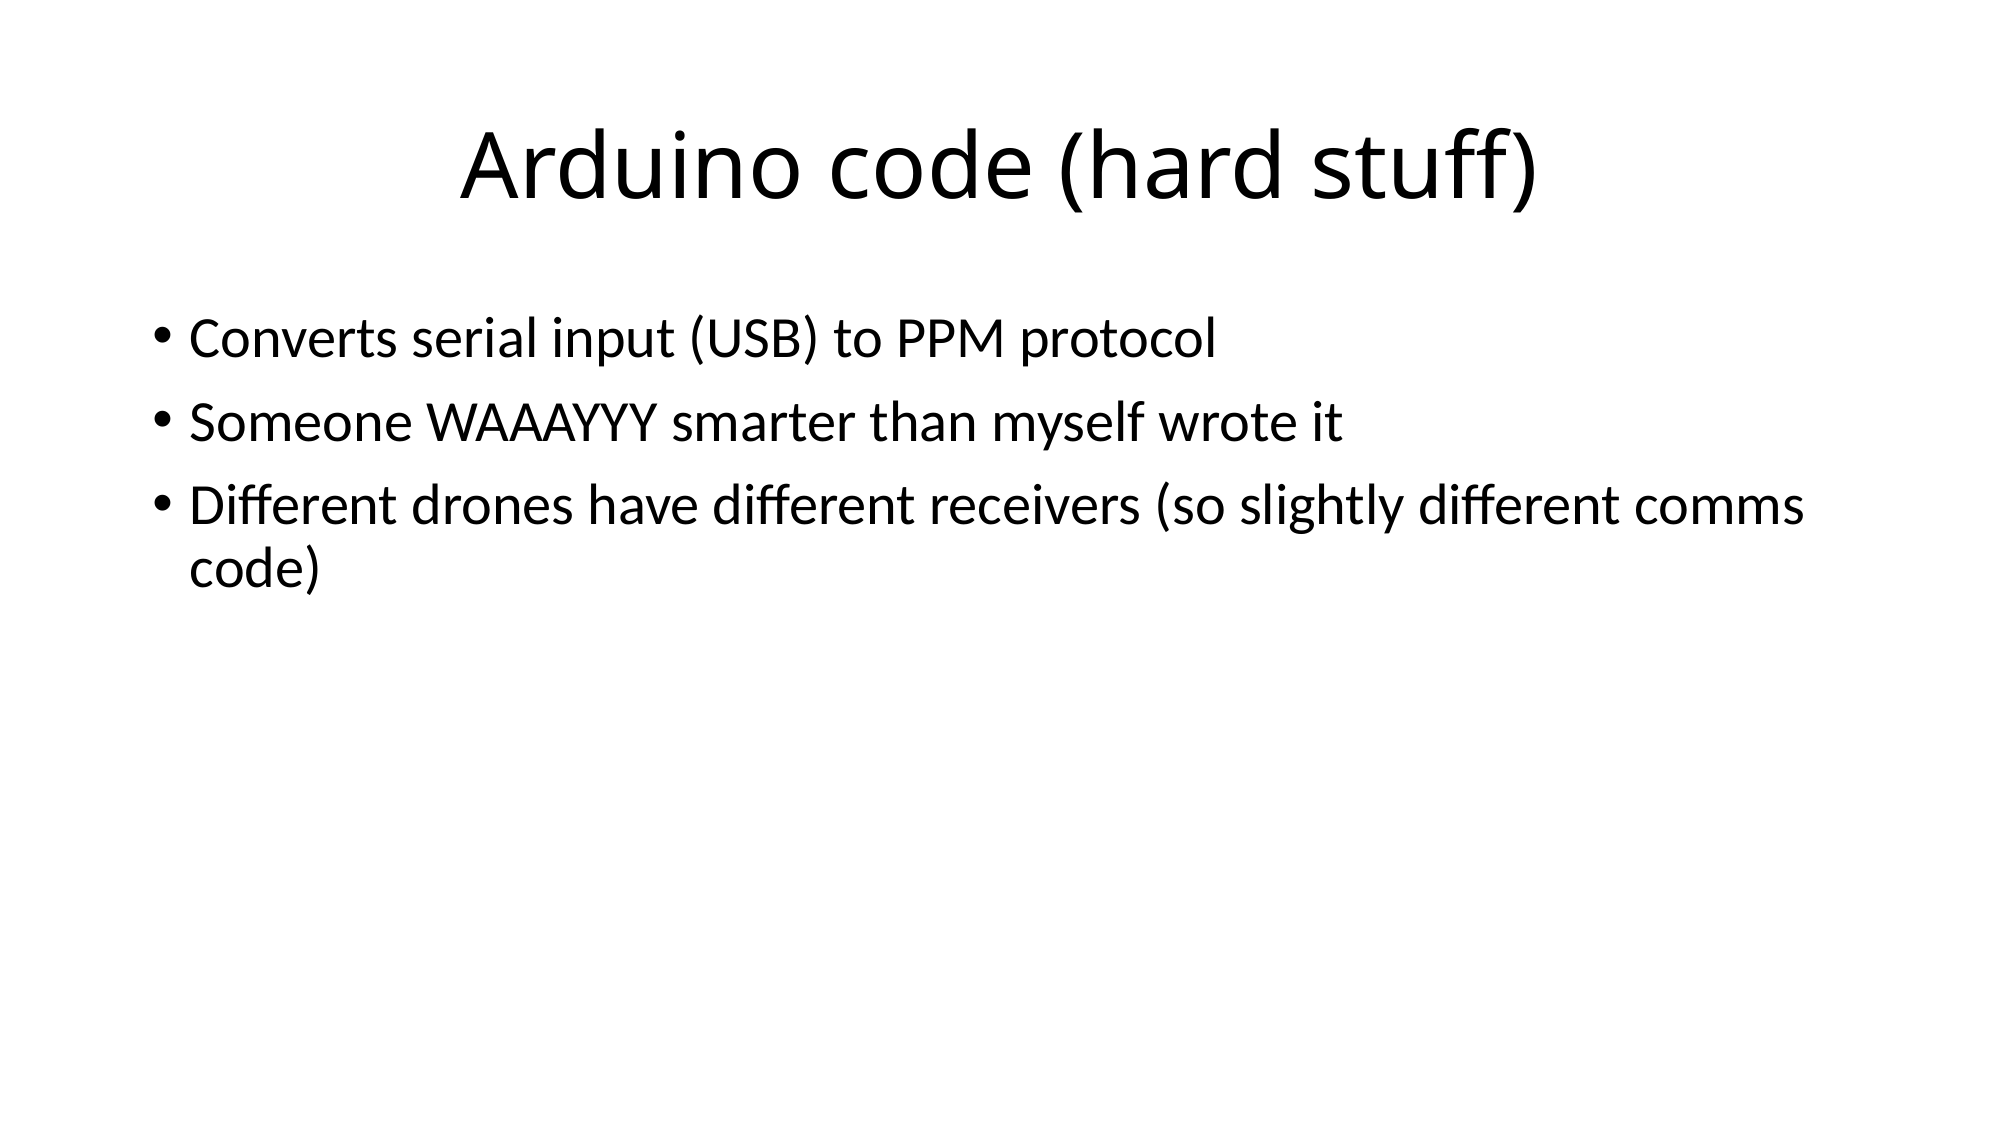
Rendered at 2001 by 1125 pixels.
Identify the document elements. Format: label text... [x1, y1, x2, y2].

title Arduino code (hard stuff) [137, 59, 1863, 278]
list Converts serial input (USB) to PPM protocol Someone WAAAYYY smarter than myself wrote it Different drones have different receivers (so slightly different comms code) [137, 299, 1863, 1014]
